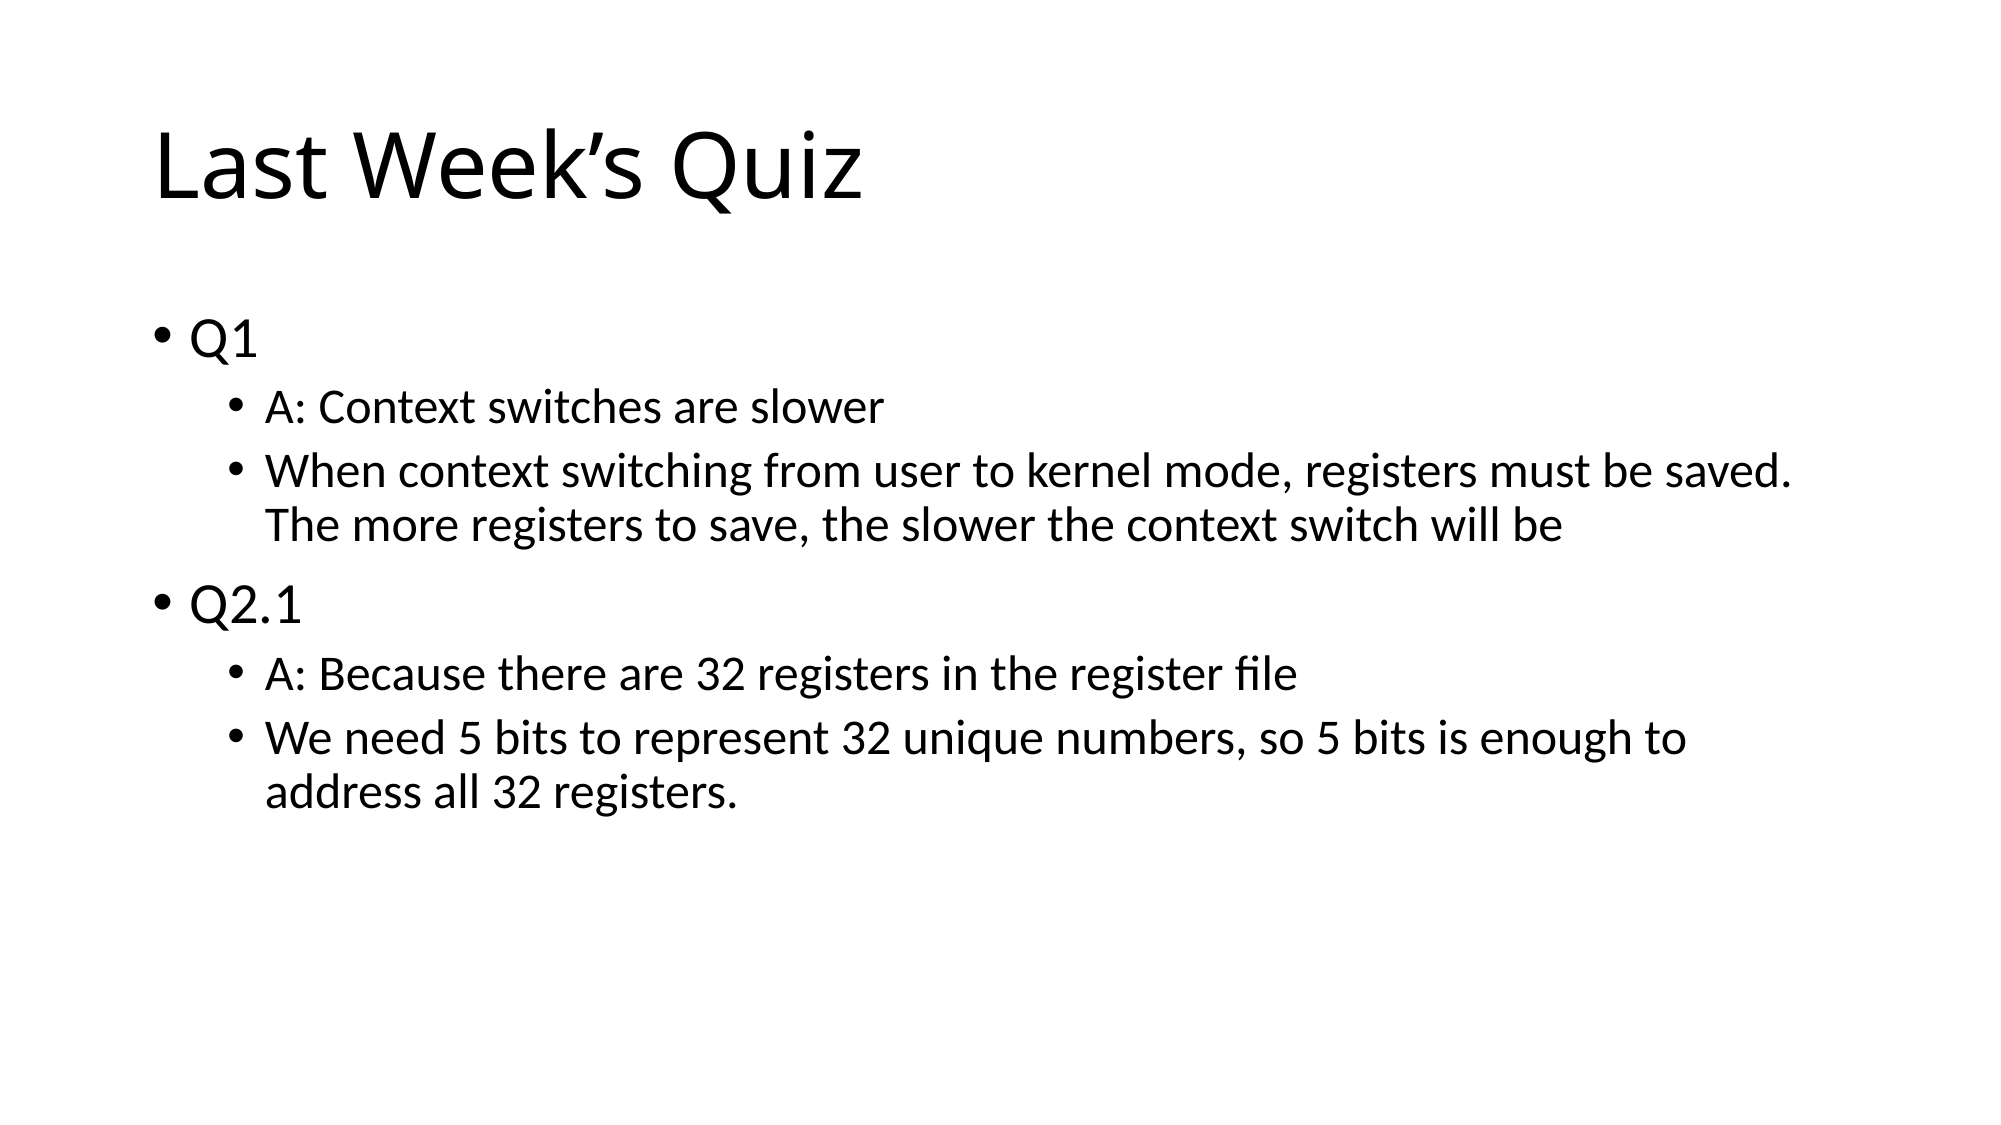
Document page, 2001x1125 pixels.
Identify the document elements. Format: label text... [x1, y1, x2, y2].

title Last Week’s Quiz [137, 59, 1863, 278]
list Q1 A: Context switches are slower When context switching from user to kernel mode, registers must be saved. The more registers to save, the slower the context switch will be Q2.1 A: Because there are 32 registers in the register file We need 5 bits to represent 32 unique numbers, so 5 bits is enough to address all 32 registers. [137, 299, 1863, 1014]
